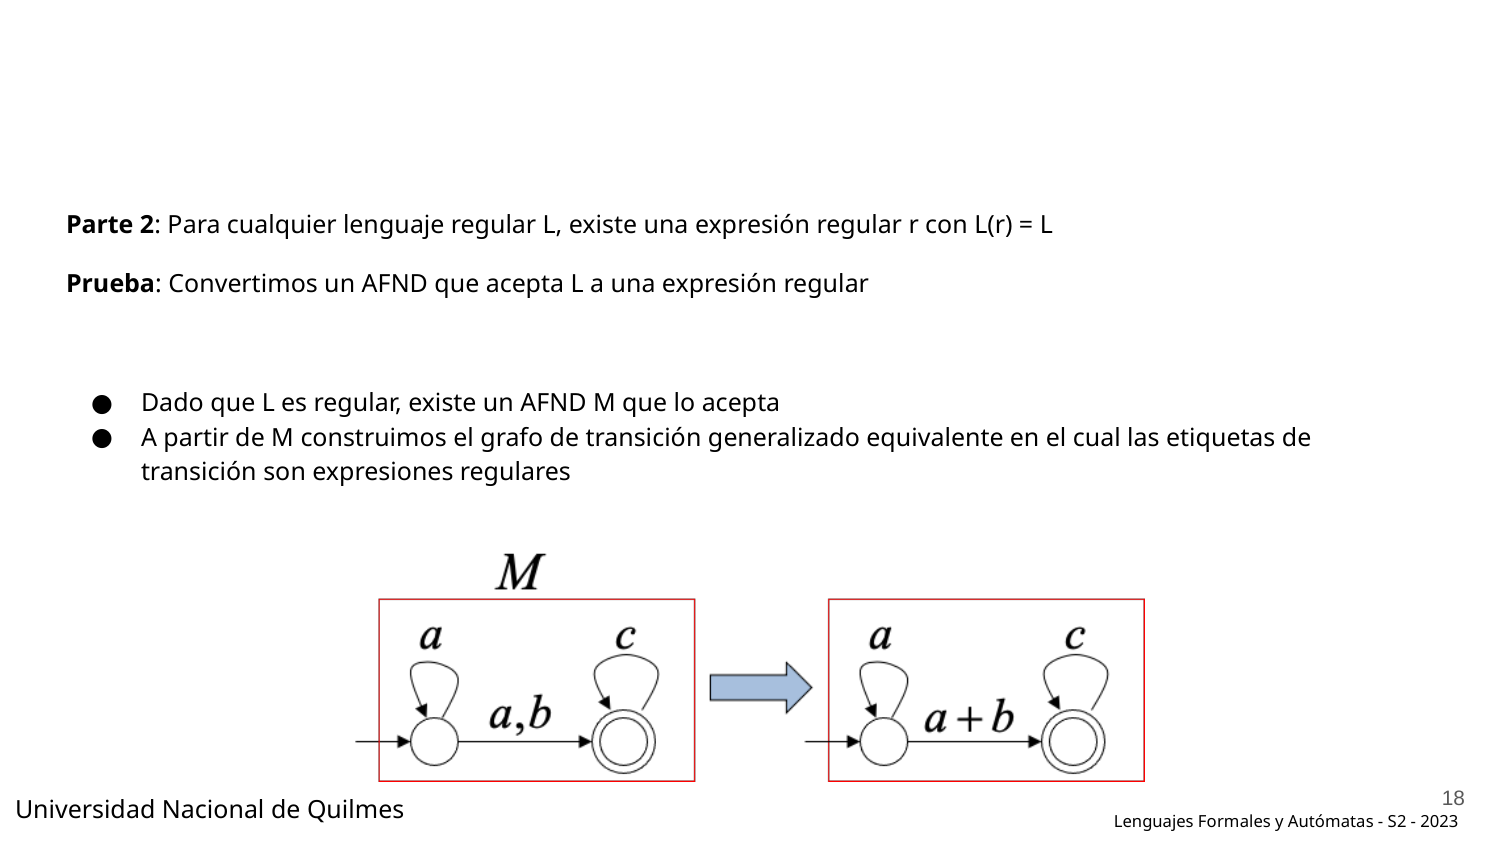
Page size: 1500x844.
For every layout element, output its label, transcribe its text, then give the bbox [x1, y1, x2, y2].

text_box Lenguajes Formales y Autómatas - S2 - 2023 [1098, 796, 1500, 844]
picture [355, 550, 1145, 782]
list Parte 2: Para cualquier lenguaje regular L, existe una expresión regular r con L(r) = L Prueba: Convertimos un AFND que acepta L a una expresión regular Dado que L es regular, existe un AFND M que lo acepta A partir de M construimos el grafo de transición generalizado equivalente en el cual las etiquetas de transición son expresiones regulares [51, 189, 1449, 750]
slide_number ‹#› [1389, 764, 1480, 830]
subtitle Universidad Nacional de Quilmes [0, 781, 524, 844]
